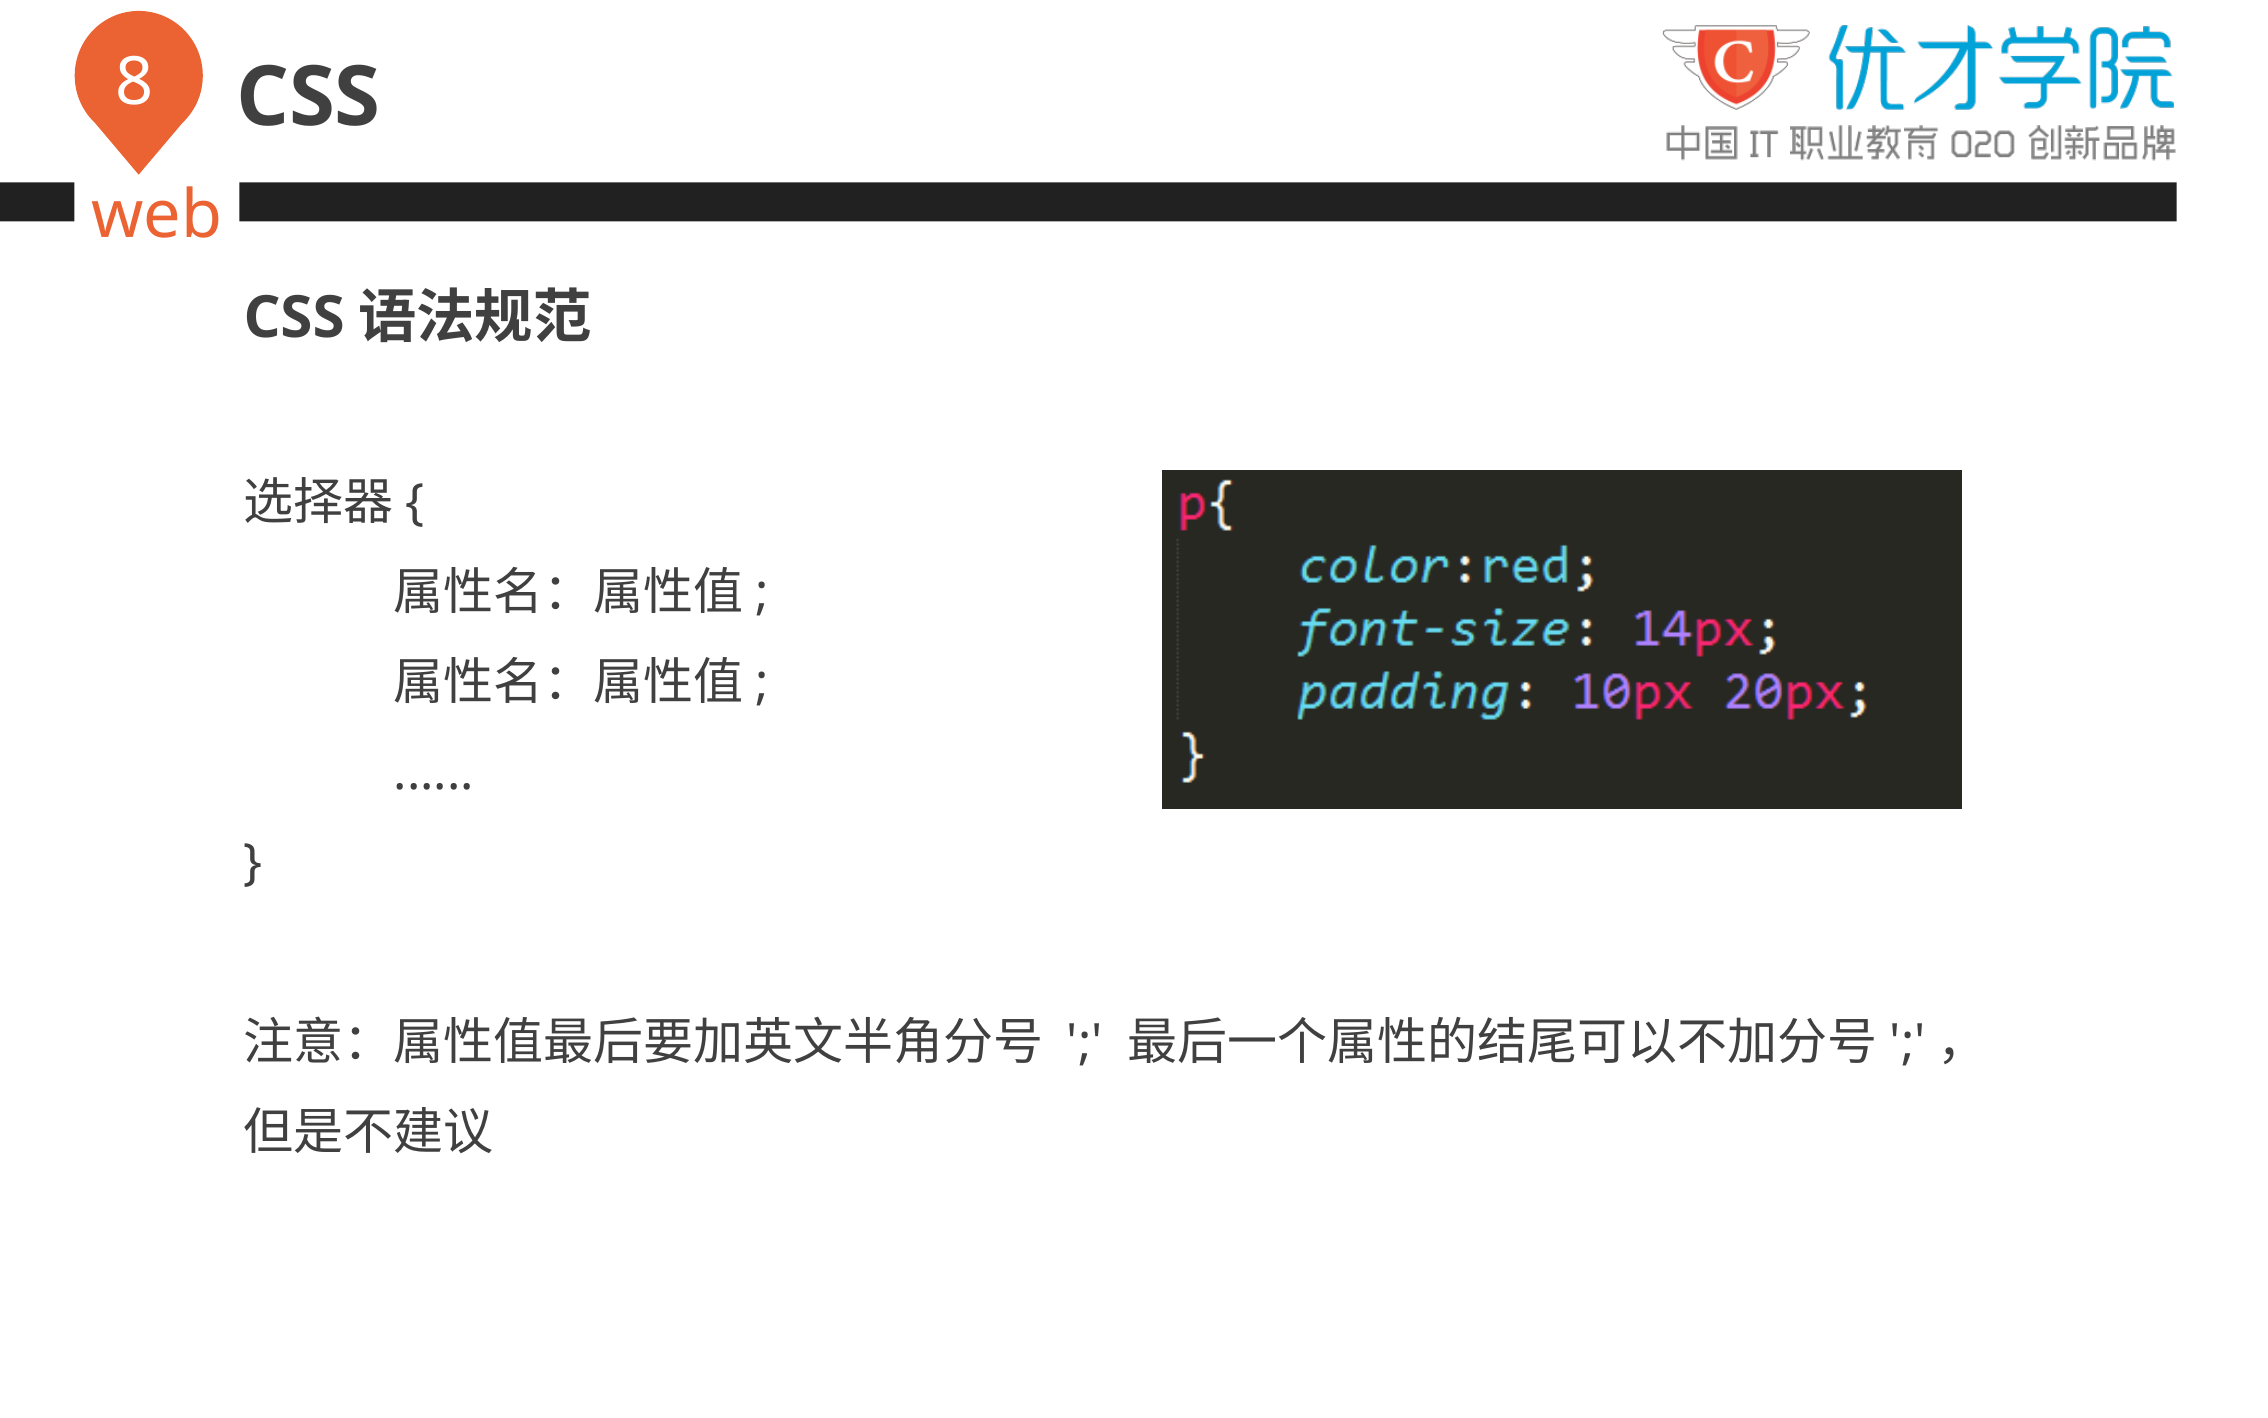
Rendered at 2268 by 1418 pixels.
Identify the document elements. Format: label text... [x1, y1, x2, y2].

text_box web [74, 175, 240, 260]
picture [1640, 22, 2210, 167]
text_box CSS语法规范 选择器{ 属性名：属性值; 属性名：属性值; ...... } 注意：属性值最后要加英文半角分号 ';' 最后一个属性的结尾可以不加分号';'，但是不建议 [228, 236, 2036, 1257]
picture [1162, 470, 1962, 809]
text_box [0, 181, 74, 222]
text_box [240, 181, 2178, 222]
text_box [74, 10, 403, 175]
